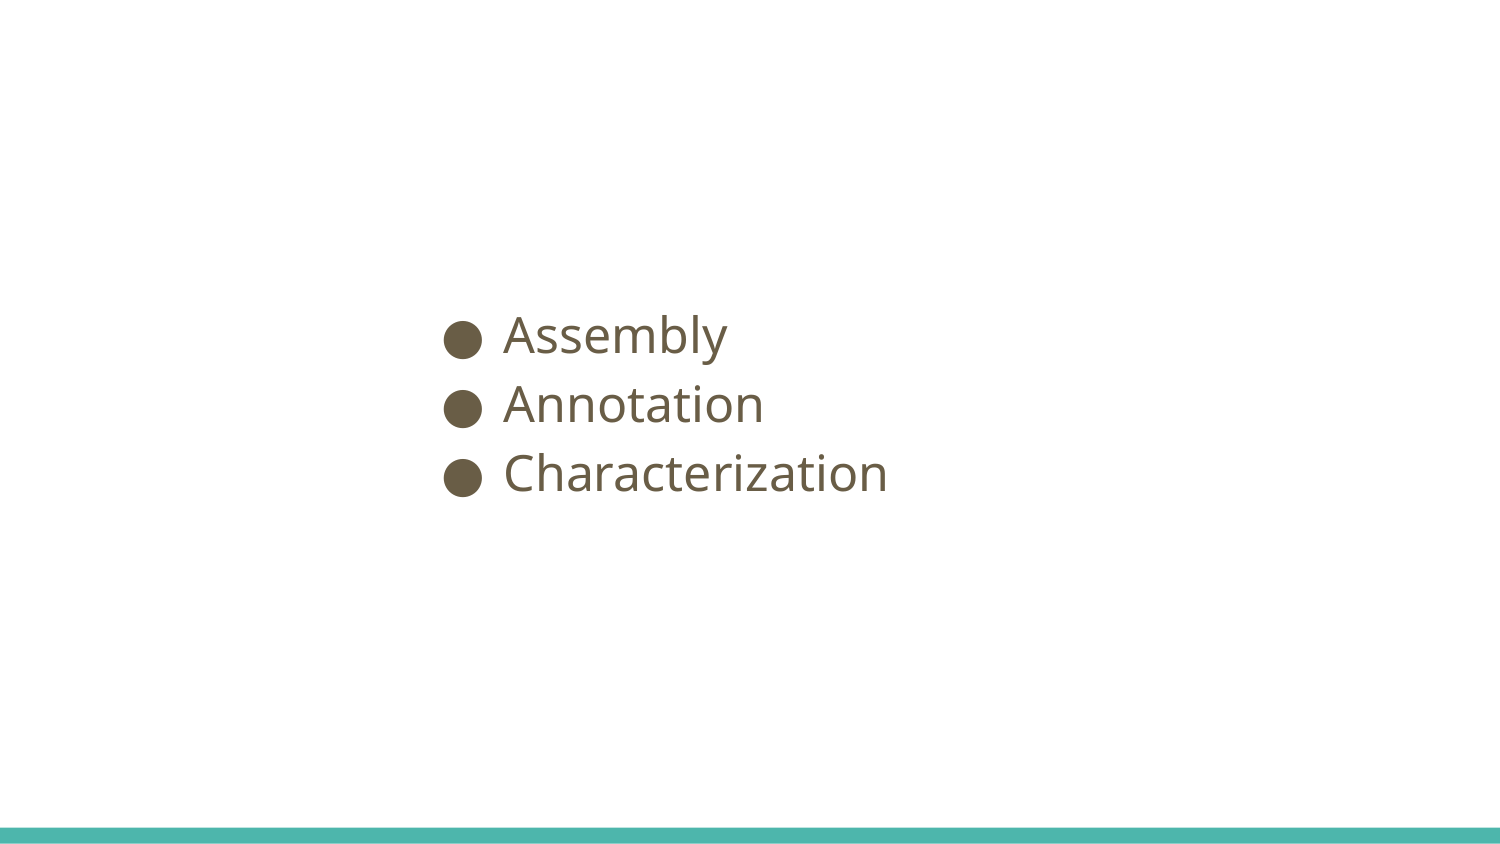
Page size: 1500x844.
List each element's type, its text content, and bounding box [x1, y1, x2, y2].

list Assembly Annotation Characterization [413, 279, 999, 564]
